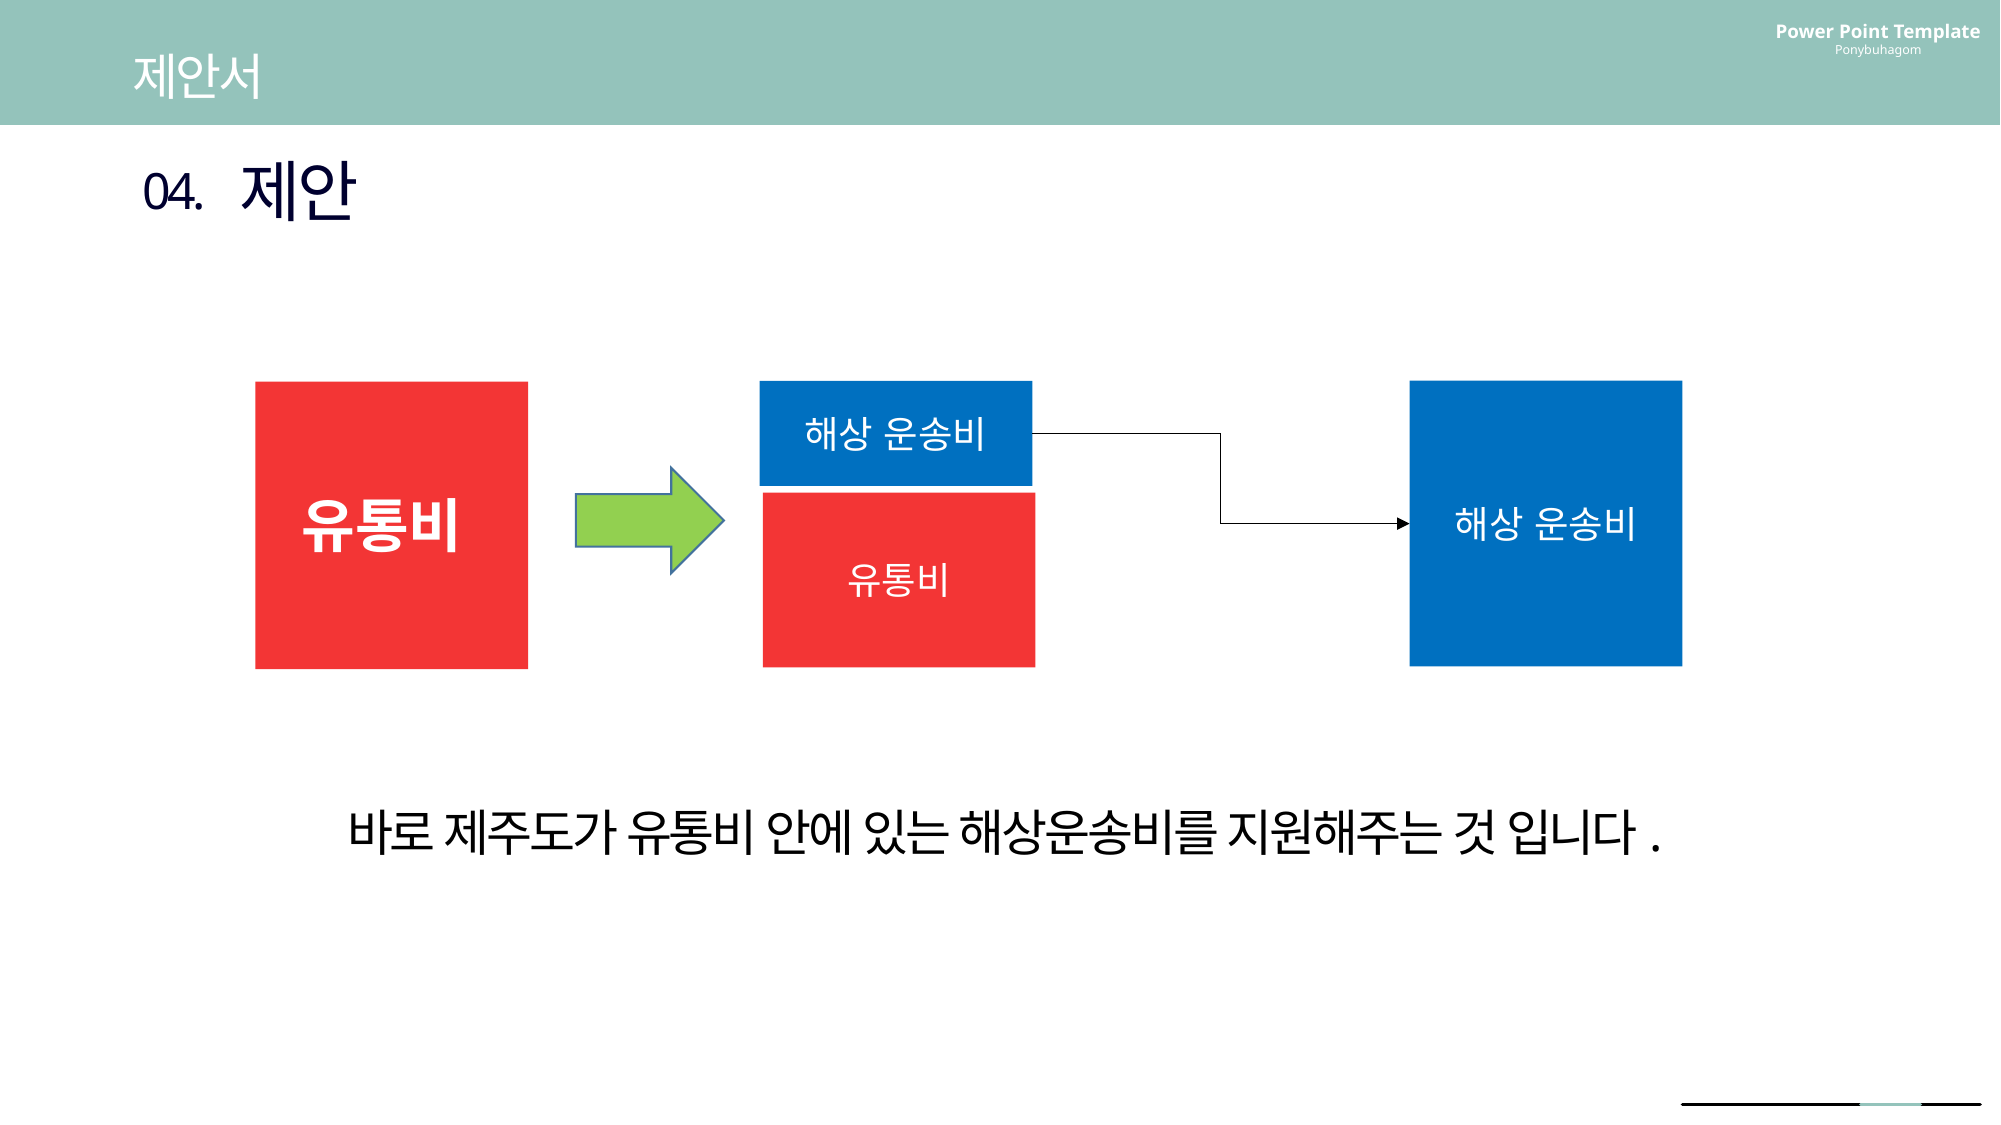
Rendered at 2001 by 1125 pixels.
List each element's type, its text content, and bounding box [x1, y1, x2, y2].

text_box Power Point Template Ponybuhagom [1760, 12, 1996, 65]
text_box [255, 380, 1708, 869]
text_box 제안 [224, 142, 374, 237]
text_box 04. [127, 152, 221, 227]
text_box 제안서 [117, 37, 280, 113]
